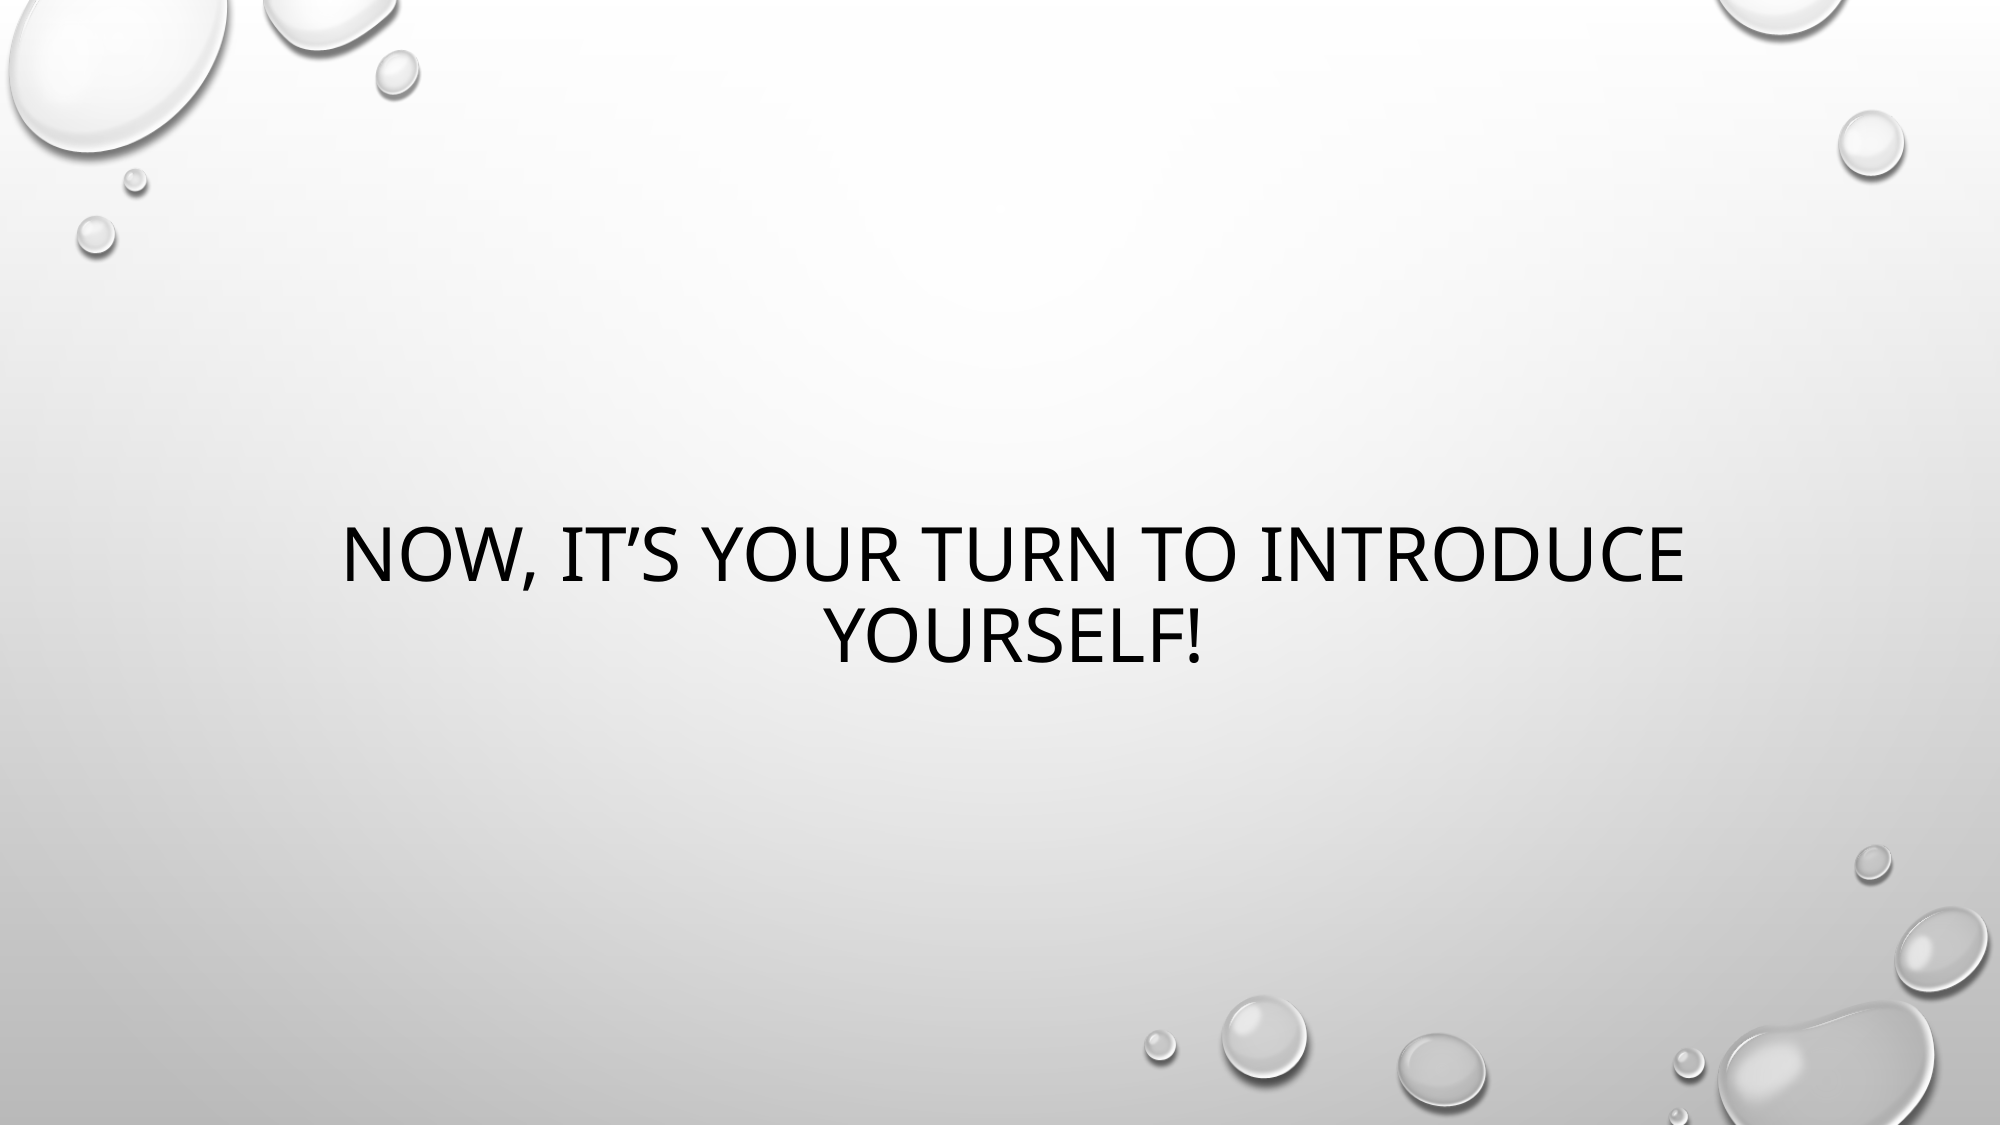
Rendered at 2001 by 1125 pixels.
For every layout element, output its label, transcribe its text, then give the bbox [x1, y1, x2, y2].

title Now, it’s your turn to introduce yourself! [164, 467, 1865, 730]
picture [0, 0, 2000, 1125]
